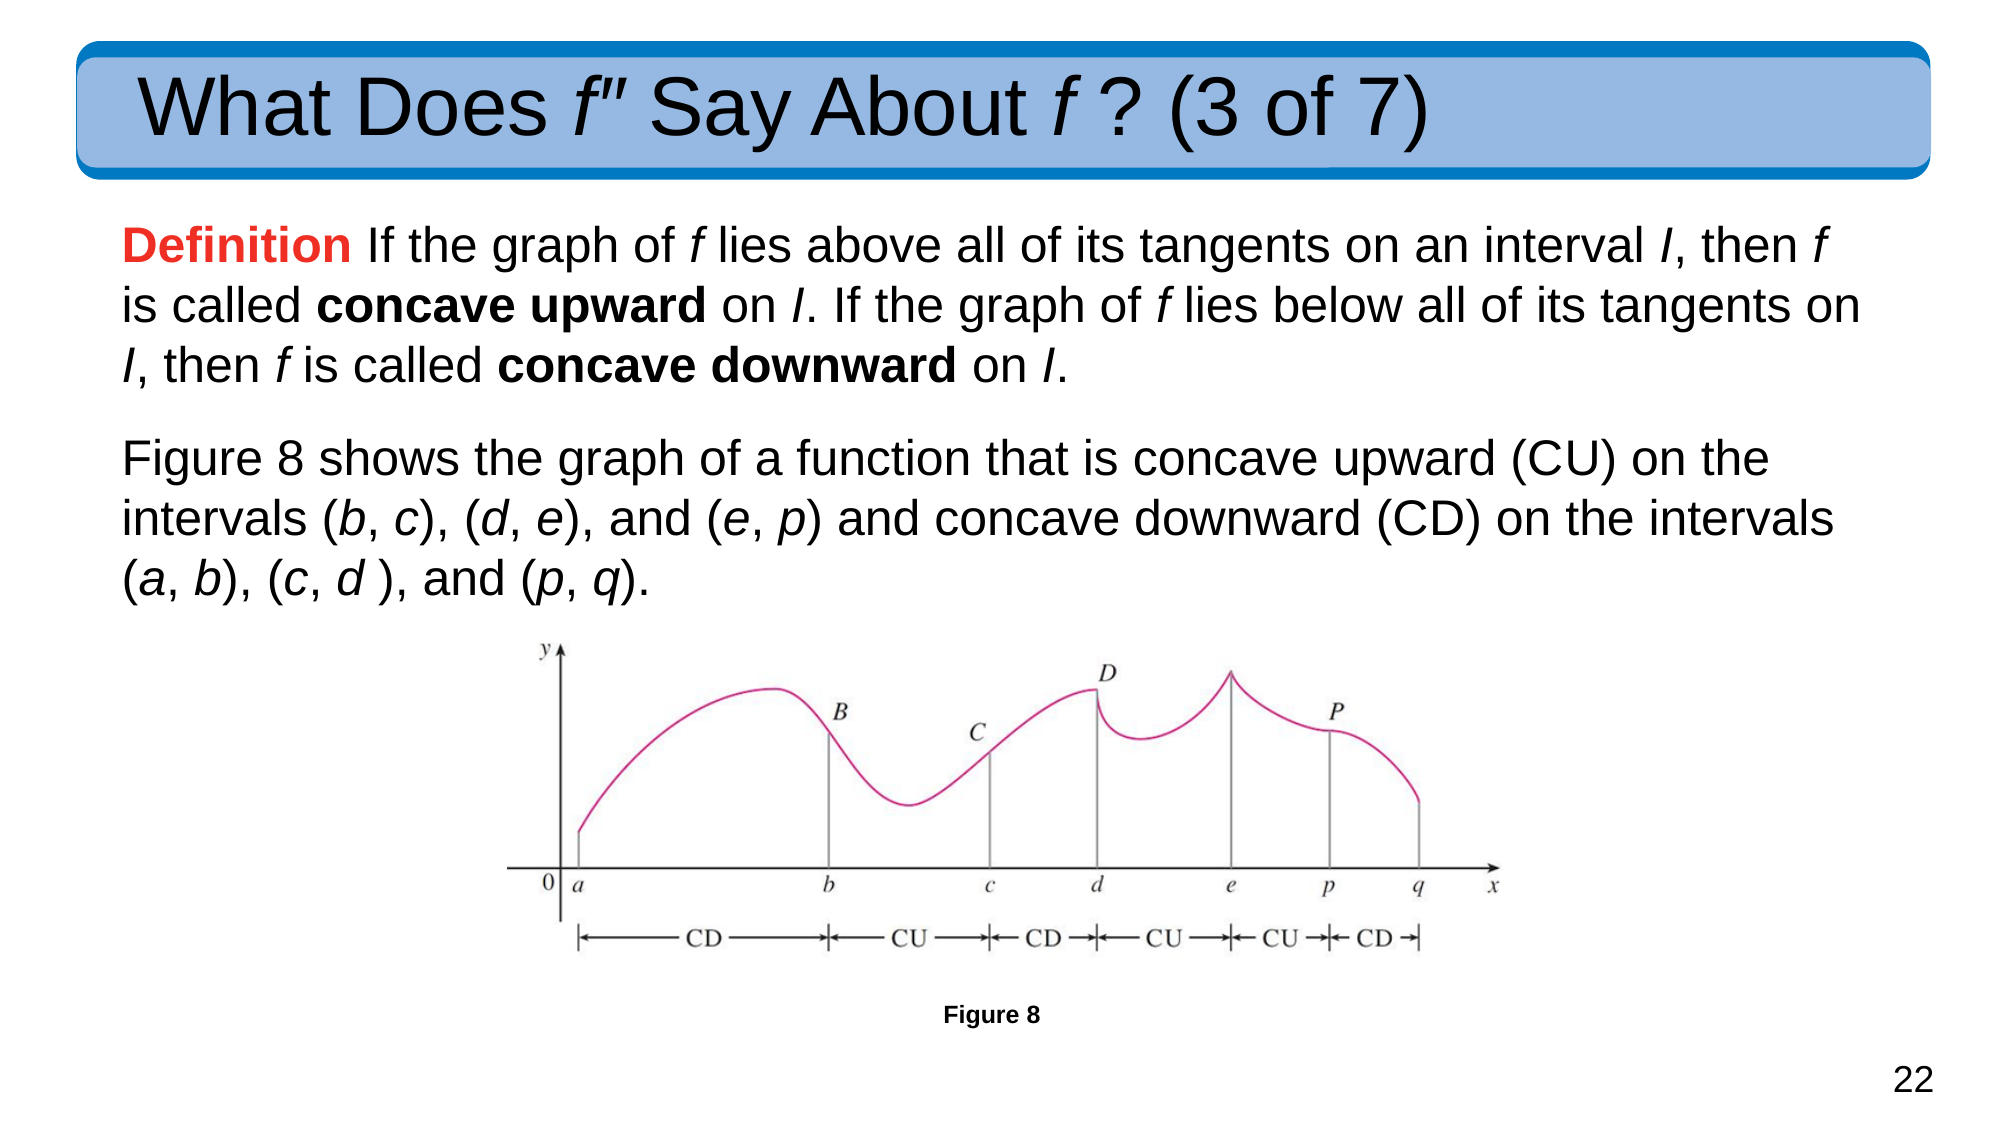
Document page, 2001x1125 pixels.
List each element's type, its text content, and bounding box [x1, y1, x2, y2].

list Figure 8 [121, 1001, 1863, 1047]
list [507, 642, 1503, 963]
title What Does f″ Say About f ? (3 of 7) [137, 63, 1863, 174]
list Definition If the graph of f lies above all of its tangents on an interval I, then f is called concave upward on I. If the graph of f lies below all of its tangents on I, then f is called concave downward on I. Figure 8 shows the graph of a function that is concave upward (C U) on the intervals (b, c), (d, e), and (e, p) and concave downward (C D) on the intervals (a, b), (c, d ), and (p, q). [121, 212, 1881, 639]
